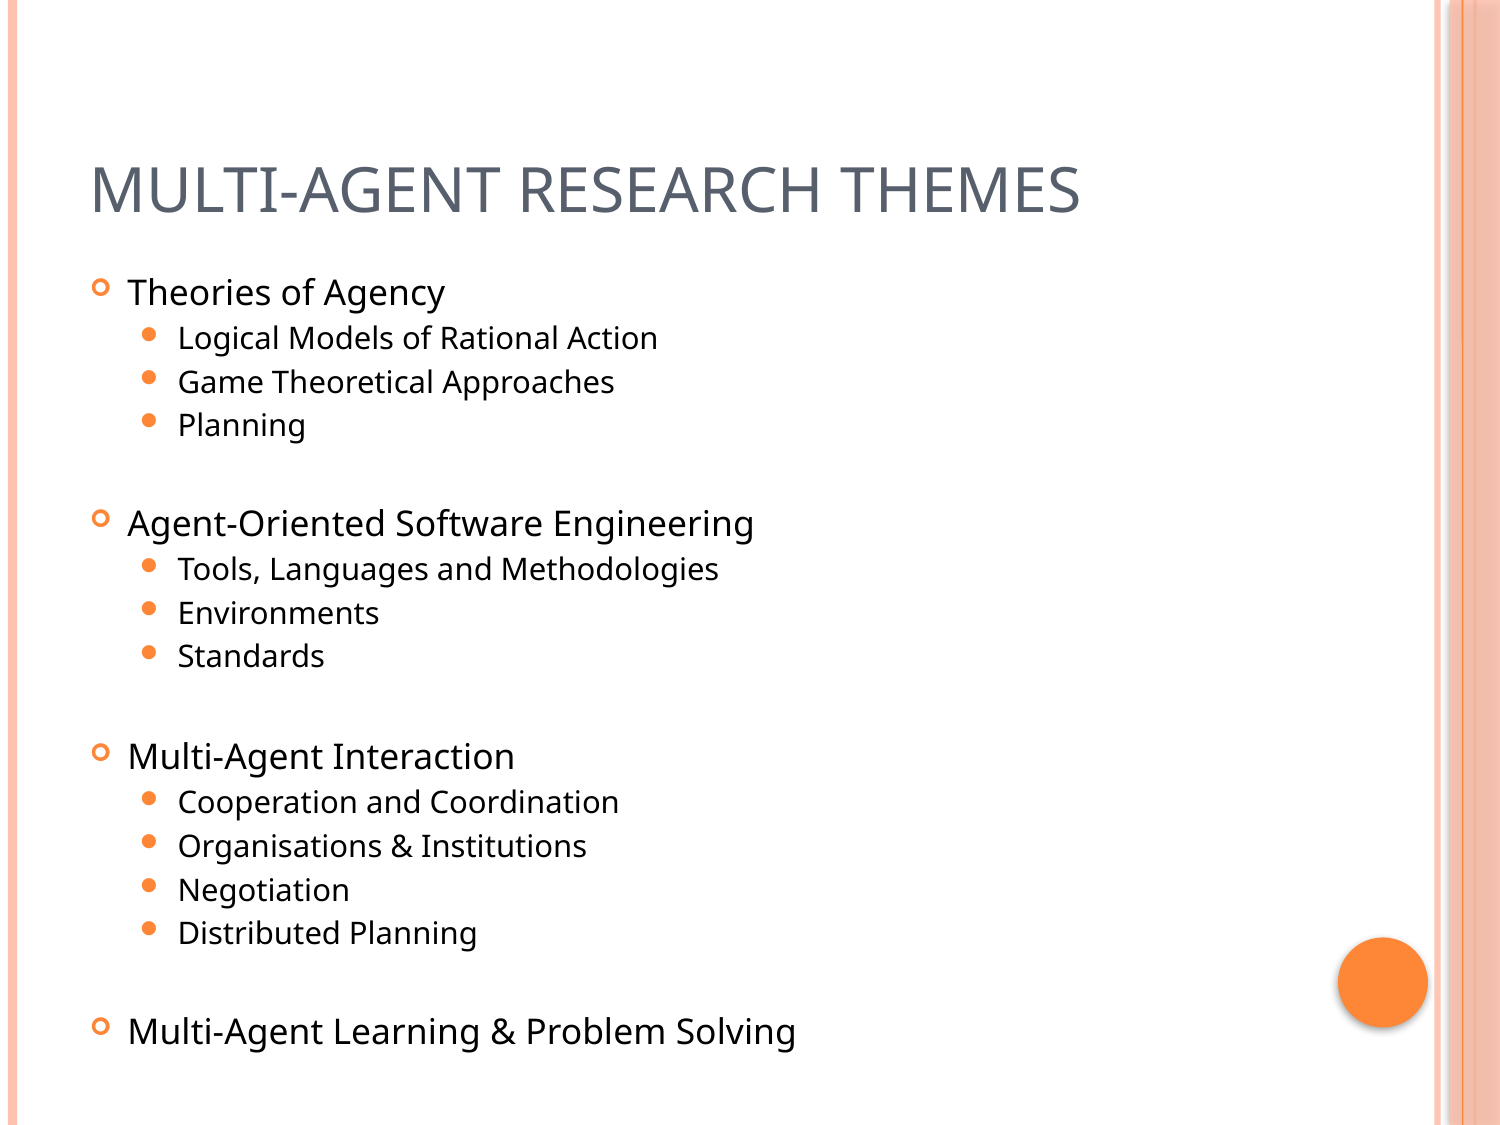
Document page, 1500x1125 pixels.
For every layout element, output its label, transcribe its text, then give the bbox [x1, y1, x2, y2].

list Theories of Agency Logical Models of Rational Action Game Theoretical Approaches Planning Agent-Oriented Software Engineering Tools, Languages and Methodologies Environments Standards Multi-Agent Interaction Cooperation and Coordination Organisations & Institutions Negotiation Distributed Planning Multi-Agent Learning & Problem Solving [75, 262, 1300, 1062]
title Multi-Agent Research Themes [75, 45, 1300, 233]
